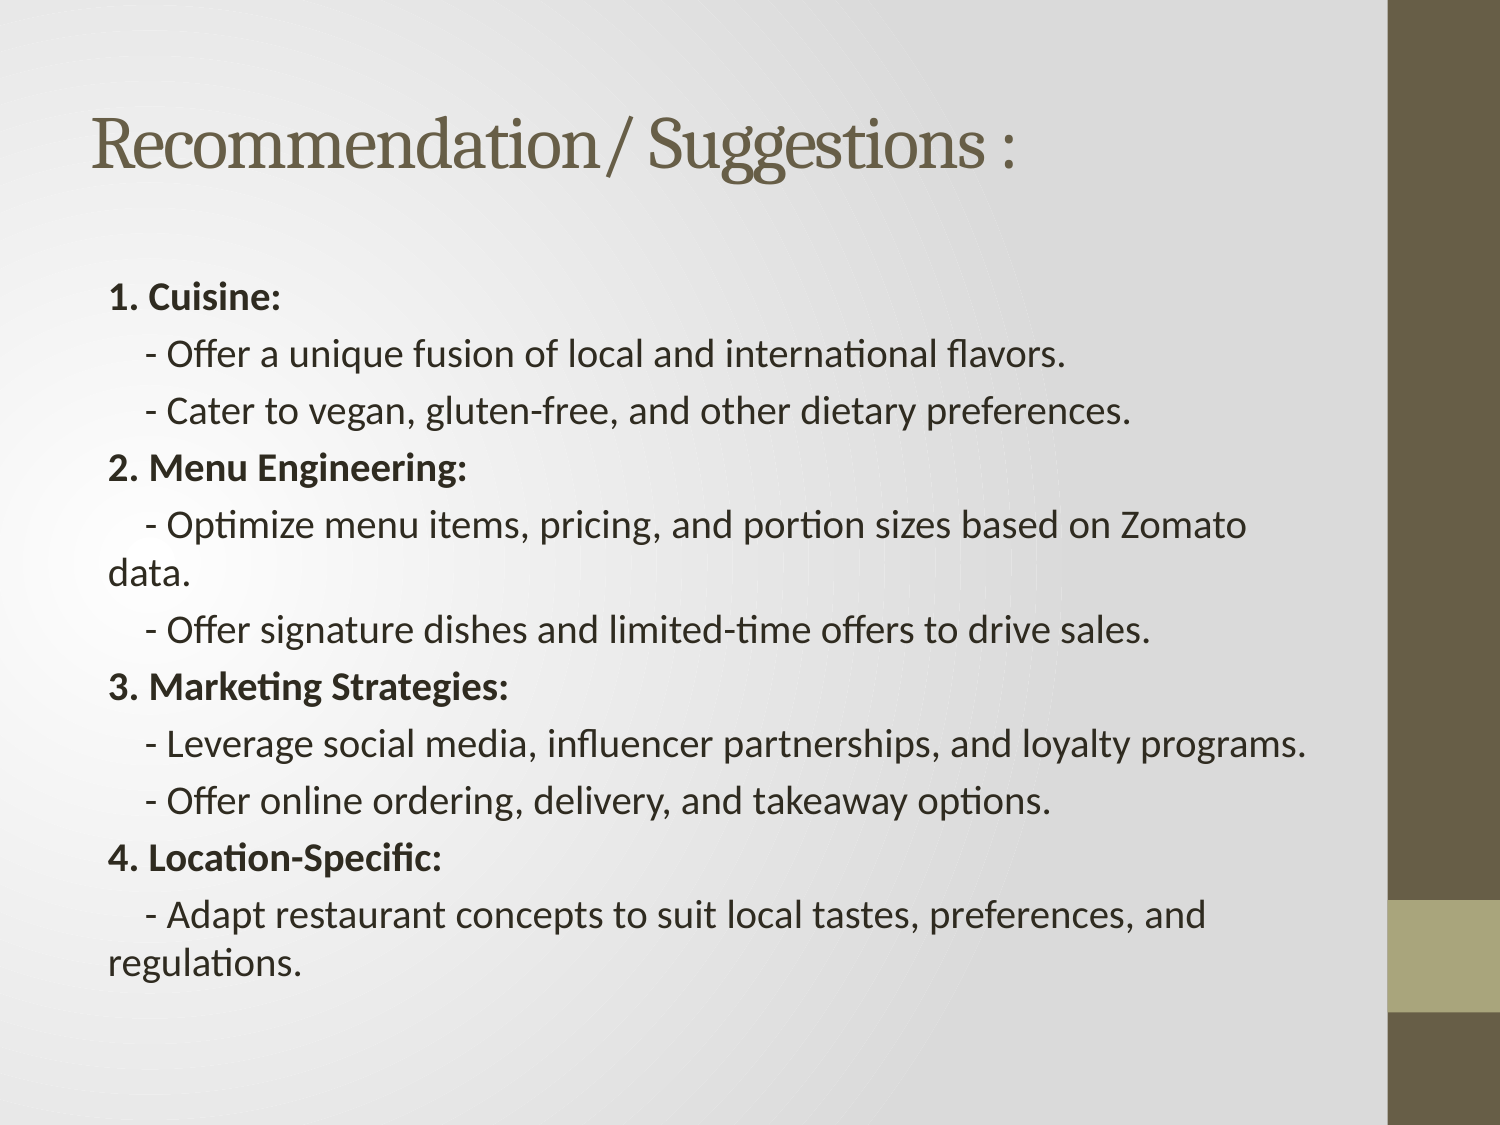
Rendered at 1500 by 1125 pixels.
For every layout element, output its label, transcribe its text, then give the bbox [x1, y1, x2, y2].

list 1. Cuisine: - Offer a unique fusion of local and international flavors. - Cater to vegan, gluten-free, and other dietary preferences. 2. Menu Engineering: - Optimize menu items, pricing, and portion sizes based on Zomato data. - Offer signature dishes and limited-time offers to drive sales. 3. Marketing Strategies: - Leverage social media, influencer partnerships, and loyalty programs. - Offer online ordering, delivery, and takeaway options. 4. Location-Specific: - Adapt restaurant concepts to suit local tastes, preferences, and regulations. [75, 262, 1325, 1050]
title Recommendation/ Suggestions : [75, 45, 1325, 233]
